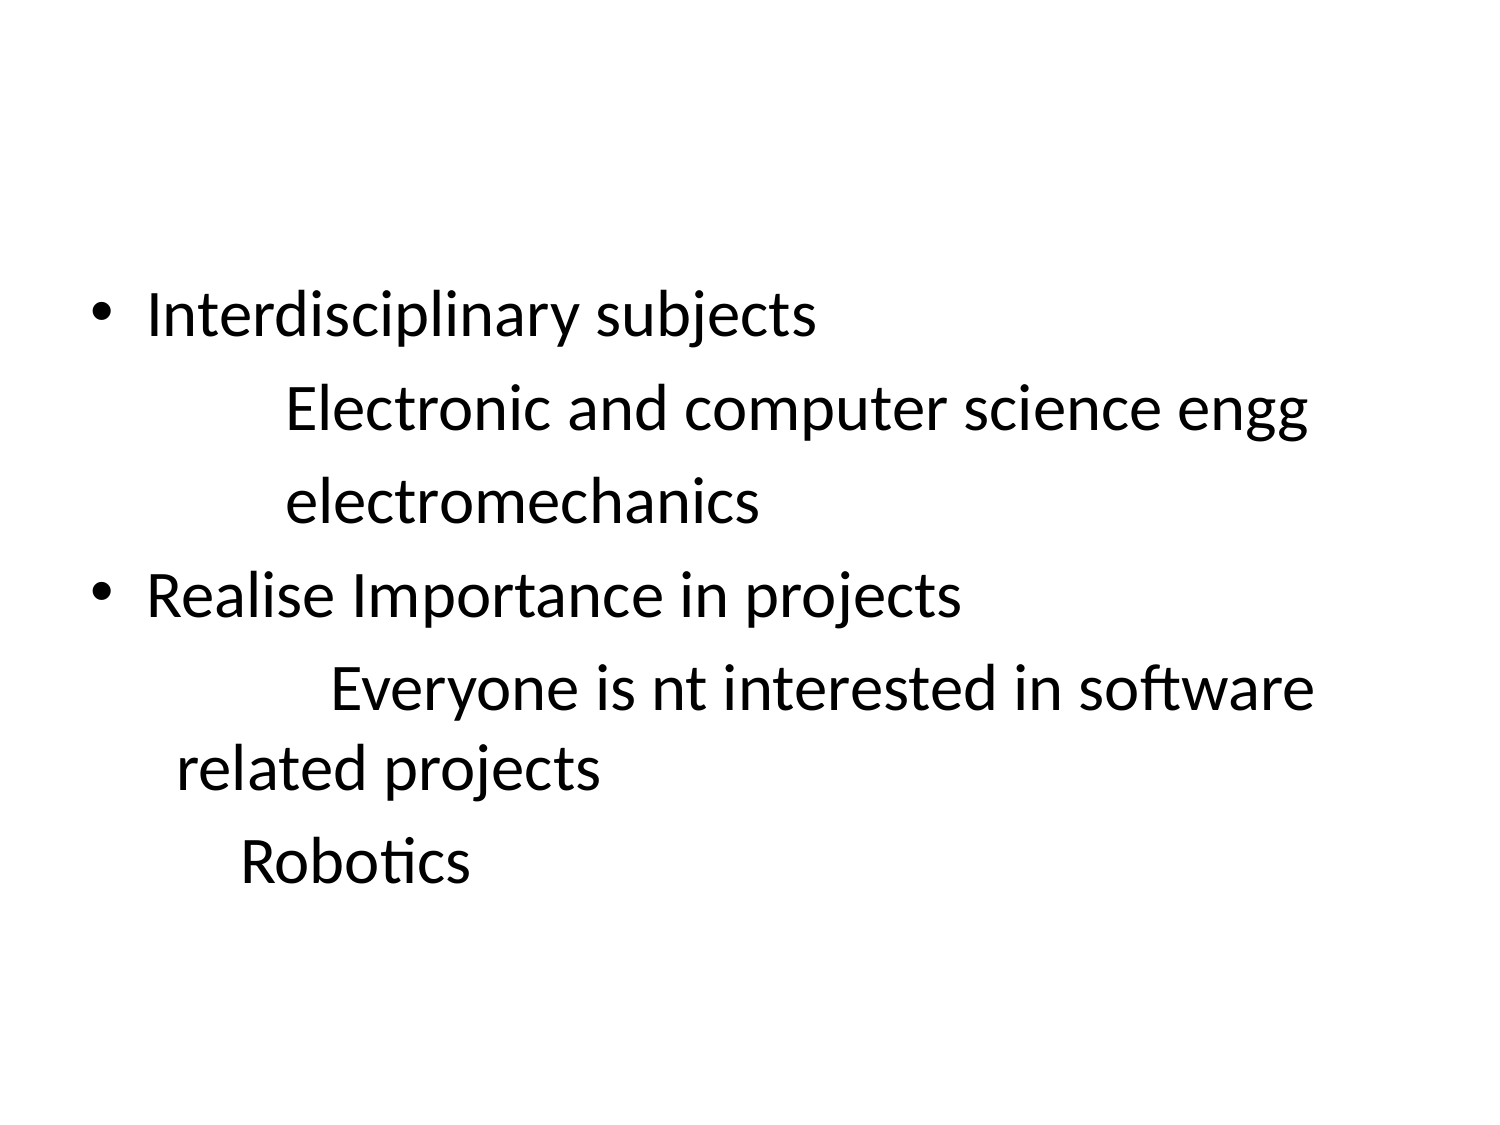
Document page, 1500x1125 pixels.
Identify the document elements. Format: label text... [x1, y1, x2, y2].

list Interdisciplinary subjects Electronic and computer science engg electromechanics Realise Importance in projects Everyone is nt interested in software related projects Robotics [75, 262, 1425, 1005]
